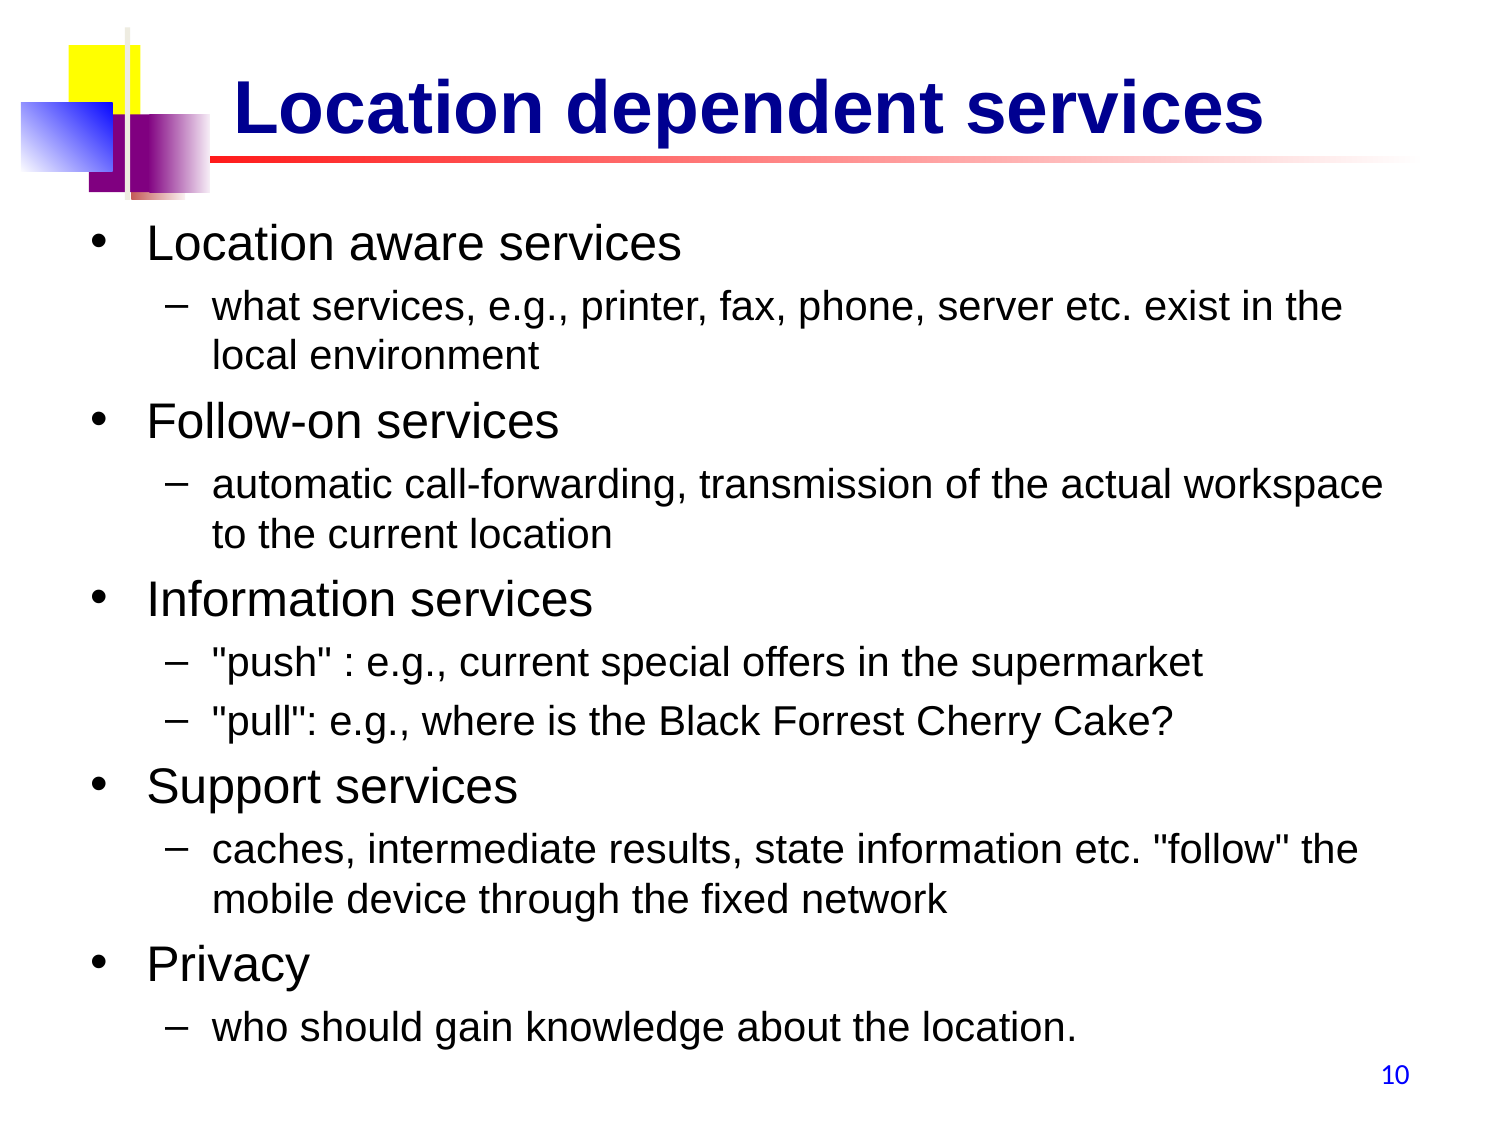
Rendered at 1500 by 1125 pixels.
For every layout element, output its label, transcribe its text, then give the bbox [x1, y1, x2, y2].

slide_number 10 [1074, 1042, 1425, 1103]
list Location aware services what services, e.g., printer, fax, phone, server etc. exist in the local environment Follow-on services automatic call-forwarding, transmission of the actual workspace to the current location Information services "push" : e.g., current special offers in the supermarket "pull": e.g., where is the Black Forrest Cherry Cake? Support services caches, intermediate results, state information etc. "follow" the mobile device through the fixed network Privacy who should gain knowledge about the location. [75, 202, 1425, 945]
title Location dependent services [218, 45, 1425, 157]
